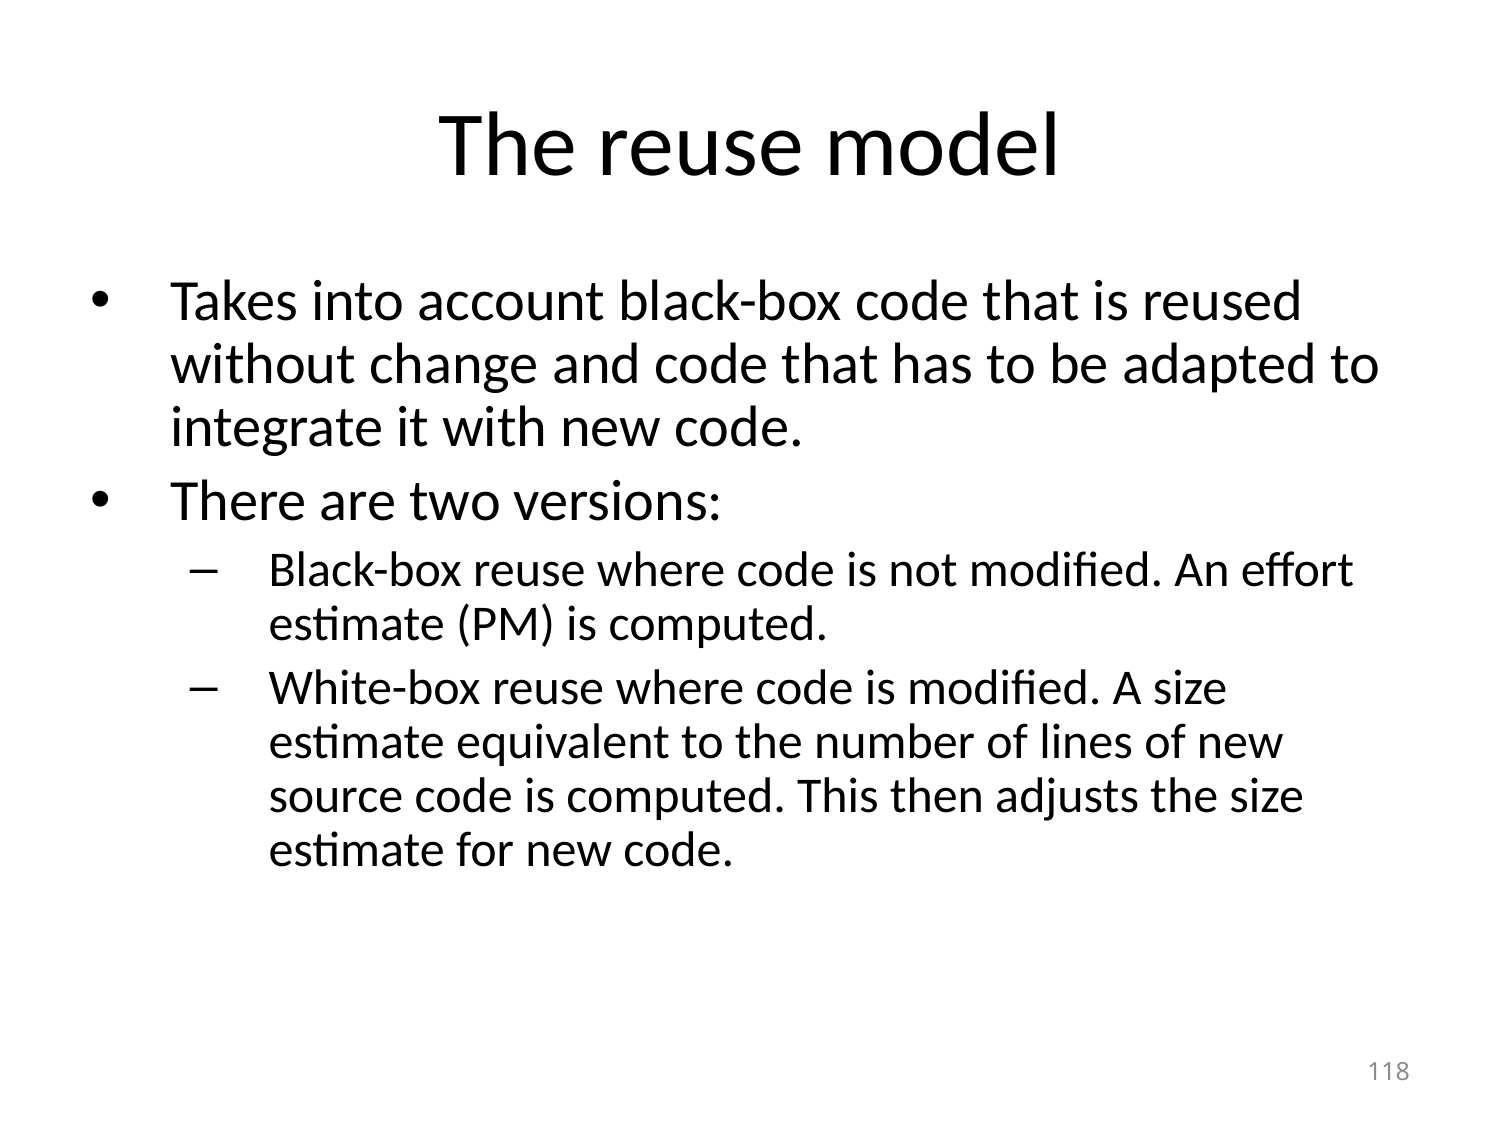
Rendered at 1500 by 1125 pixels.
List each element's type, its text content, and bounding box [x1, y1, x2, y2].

slide_number 118 [1074, 1042, 1425, 1103]
list Takes into account black-box code that is reused without change and code that has to be adapted to integrate it with new code. There are two versions: Black-box reuse where code is not modified. An effort estimate (PM) is computed. White-box reuse where code is modified. A size estimate equivalent to the number of lines of new source code is computed. This then adjusts the size estimate for new code. [75, 262, 1425, 1005]
title The reuse model [75, 45, 1425, 233]
